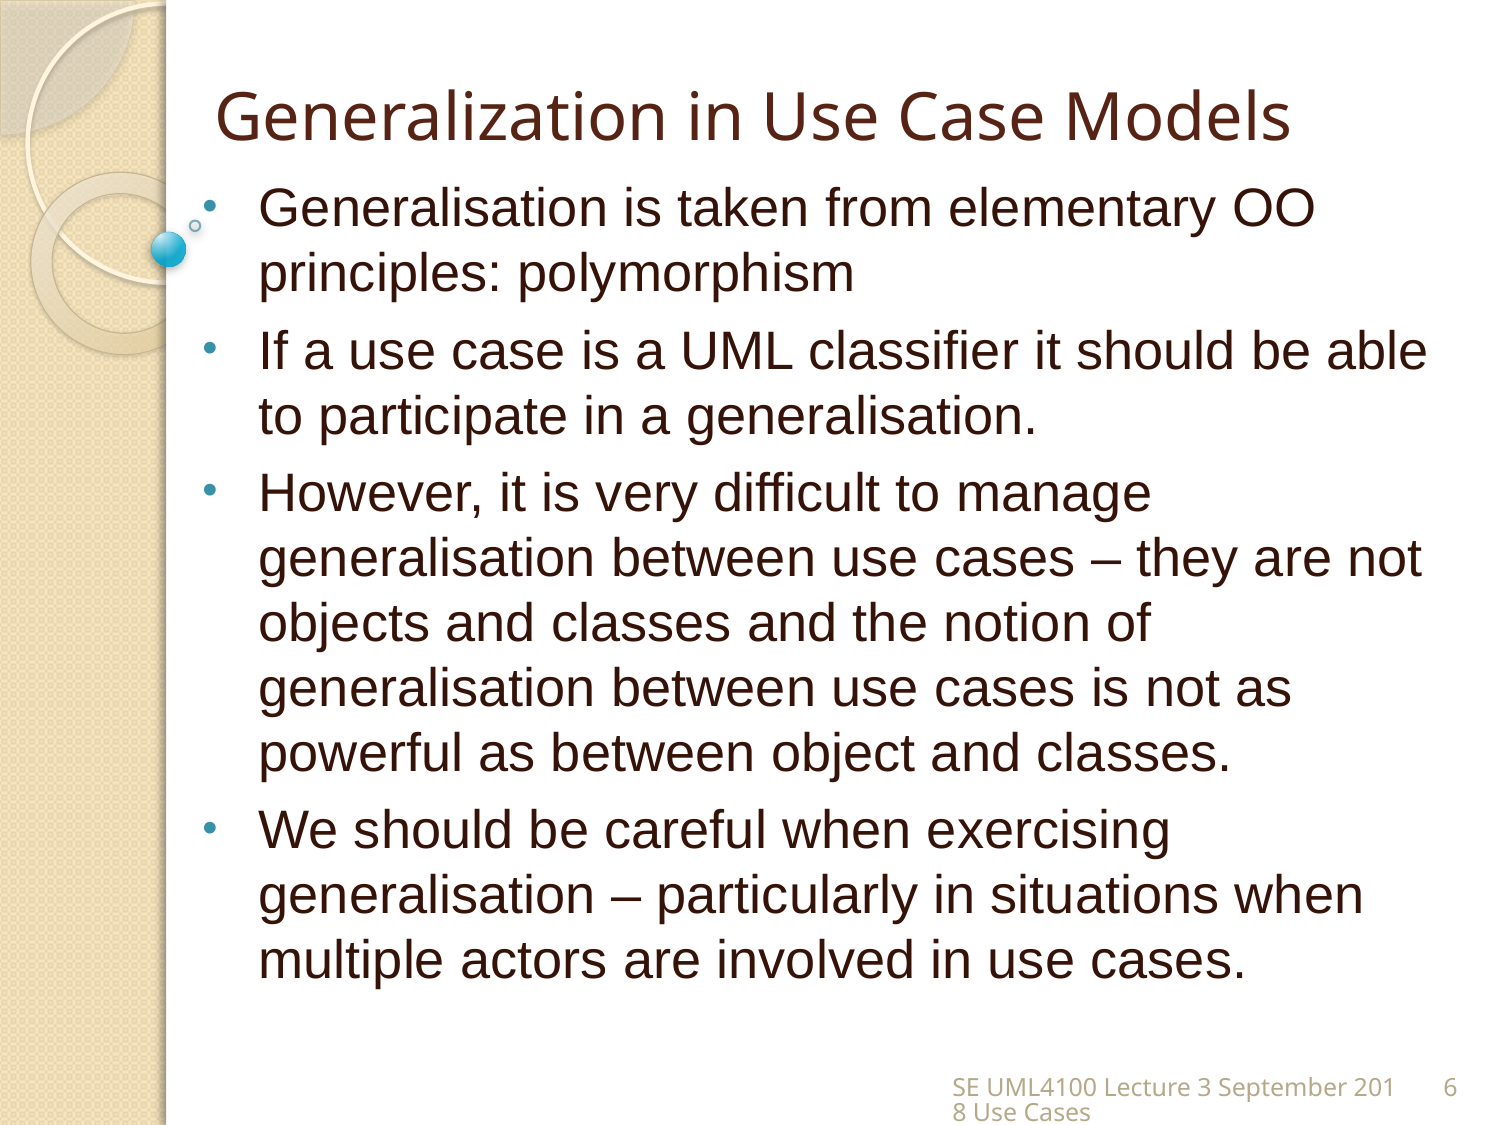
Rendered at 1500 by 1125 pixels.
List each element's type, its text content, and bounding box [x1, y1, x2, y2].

title Generalization in Use Case Models [194, 30, 1471, 161]
footer SE UML4100 Lecture 3 September 2018 Use Cases [937, 1034, 1413, 1113]
slide_number 6 [1413, 1034, 1488, 1113]
subtitle Generalisation is taken from elementary OO principles: polymorphism If a use case is a UML classifier it should be able to participate in a generalisation. However, it is very difficult to manage generalisation between use cases – they are not objects and classes and the notion of generalisation between use cases is not as powerful as between object and classes. We should be careful when exercising generalisation – particularly in situations when multiple actors are involved in use cases. [183, 172, 1483, 1071]
